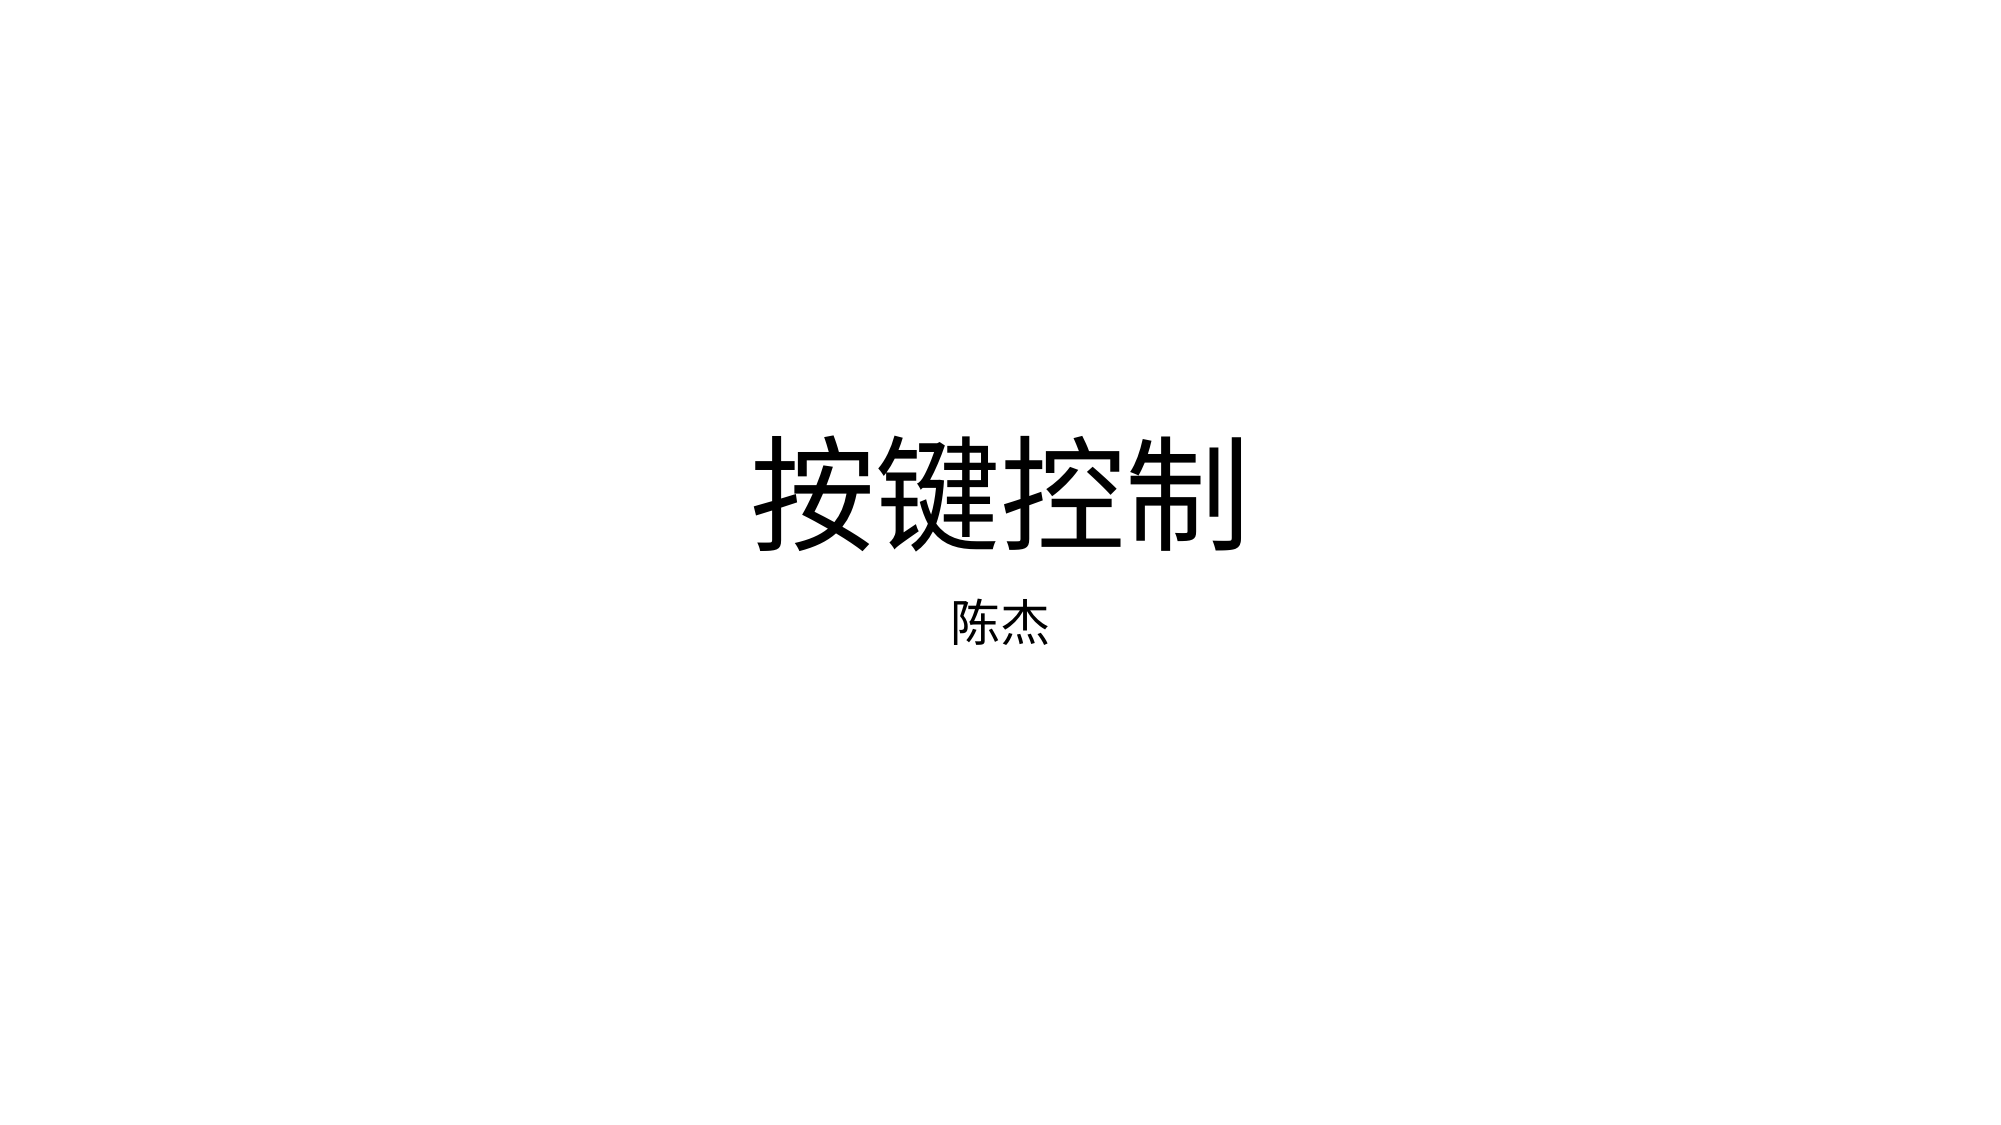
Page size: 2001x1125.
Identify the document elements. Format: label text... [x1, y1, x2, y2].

title 按键控制 [249, 184, 1750, 576]
subtitle 陈杰 [249, 590, 1750, 863]
